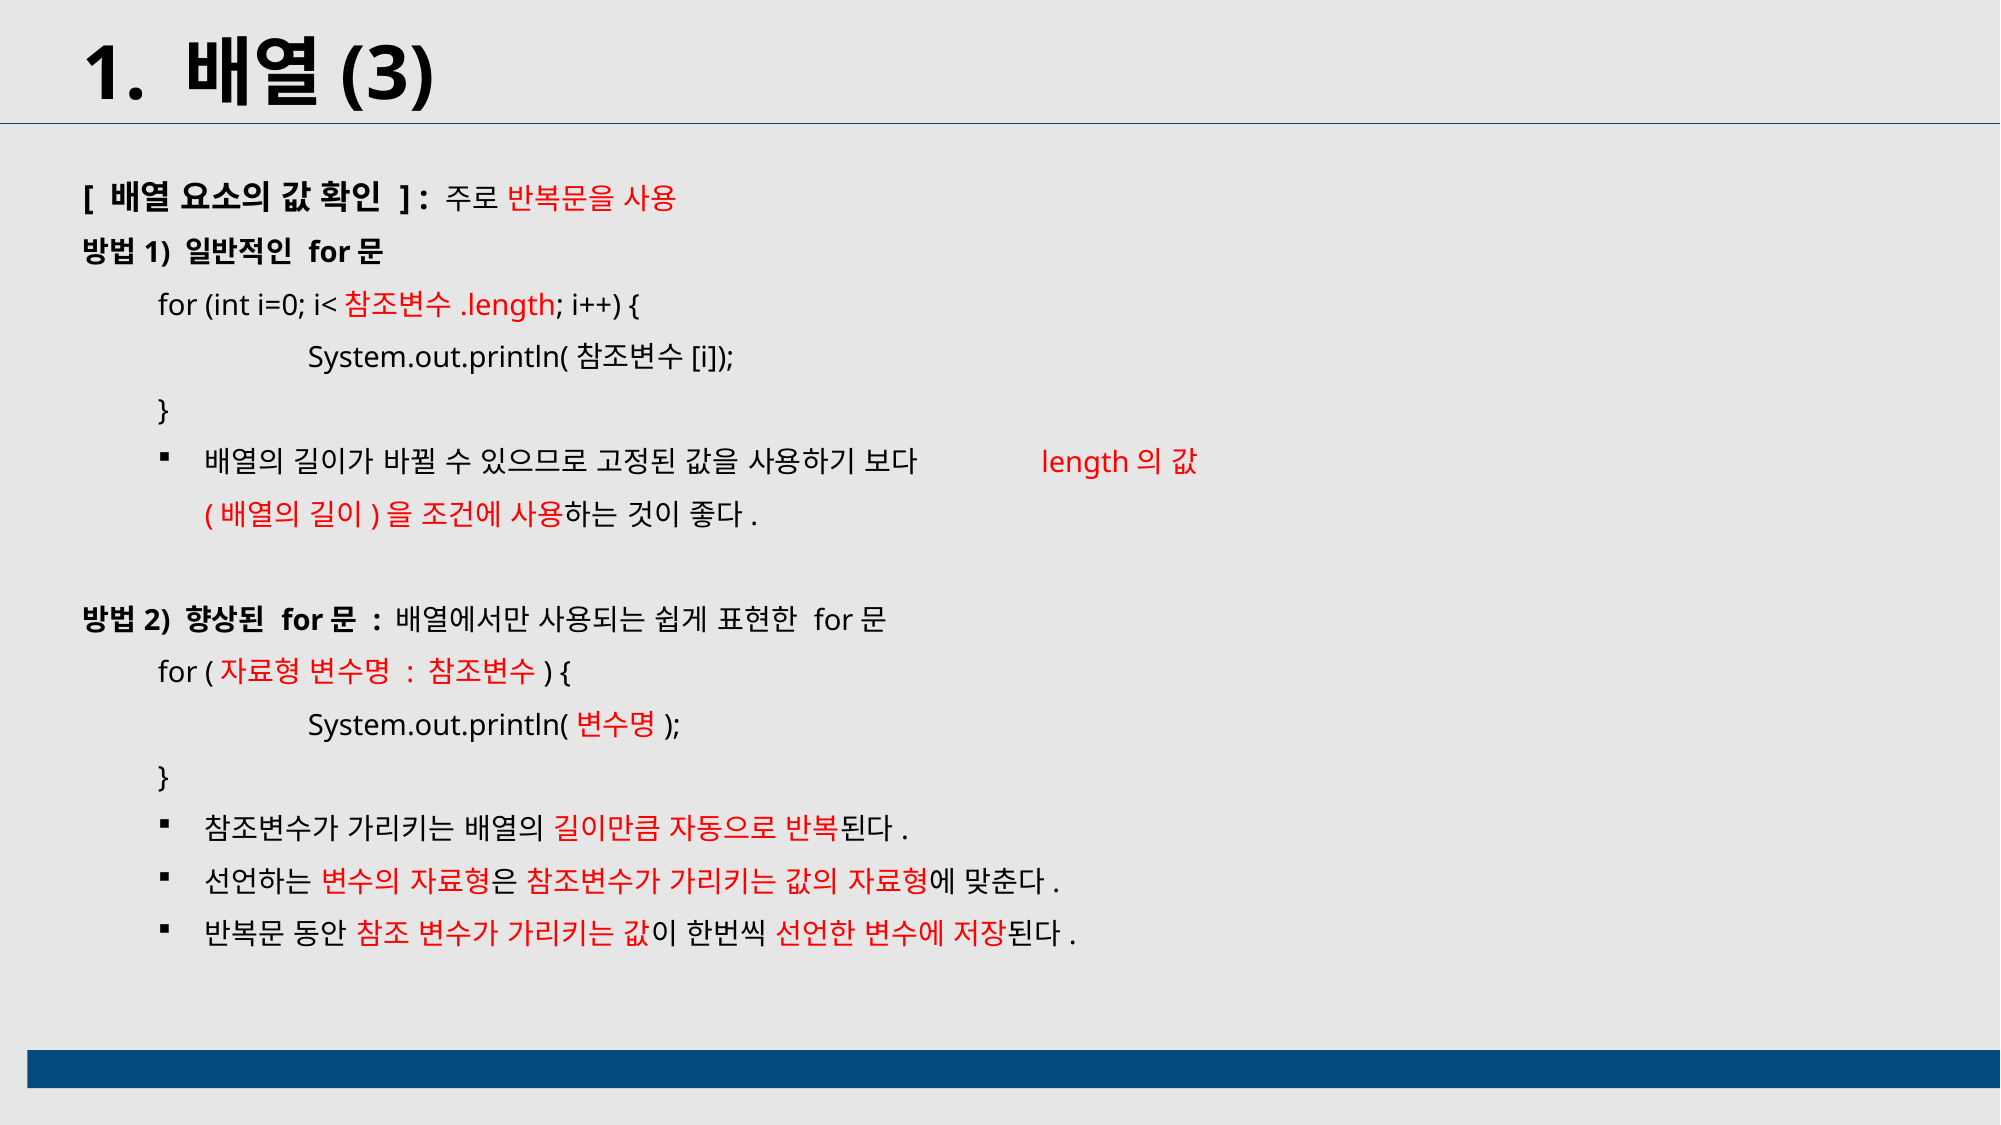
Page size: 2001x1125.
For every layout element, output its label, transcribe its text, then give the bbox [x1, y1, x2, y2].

text_box [ 배열 요소의 값 확인 ] : 주로 반복문을 사용 방법1) 일반적인 for문 for (int i=0; i<참조변수.length; i++) { System.out.println(참조변수[i]); } 배열의 길이가 바뀔 수 있으므로 고정된 값을 사용하기 보다 length의 값(배열의 길이)을 조건에 사용하는 것이 좋다. 방법2) 향상된 for문 : 배열에서만 사용되는 쉽게 표현한 for문 for (자료형 변수명 : 참조변수) { System.out.println(변수명); } 참조변수가 가리키는 배열의 길이만큼 자동으로 반복된다. 선언하는 변수의 자료형은 참조변수가 가리키는 값의 자료형에 맞춘다. 반복문 동안 참조 변수가 가리키는 값이 한번씩 선언한 변수에 저장된다. [68, 149, 1216, 958]
text_box [26, 1049, 2000, 1089]
text_box 1. 배열(3) [68, 17, 1375, 122]
